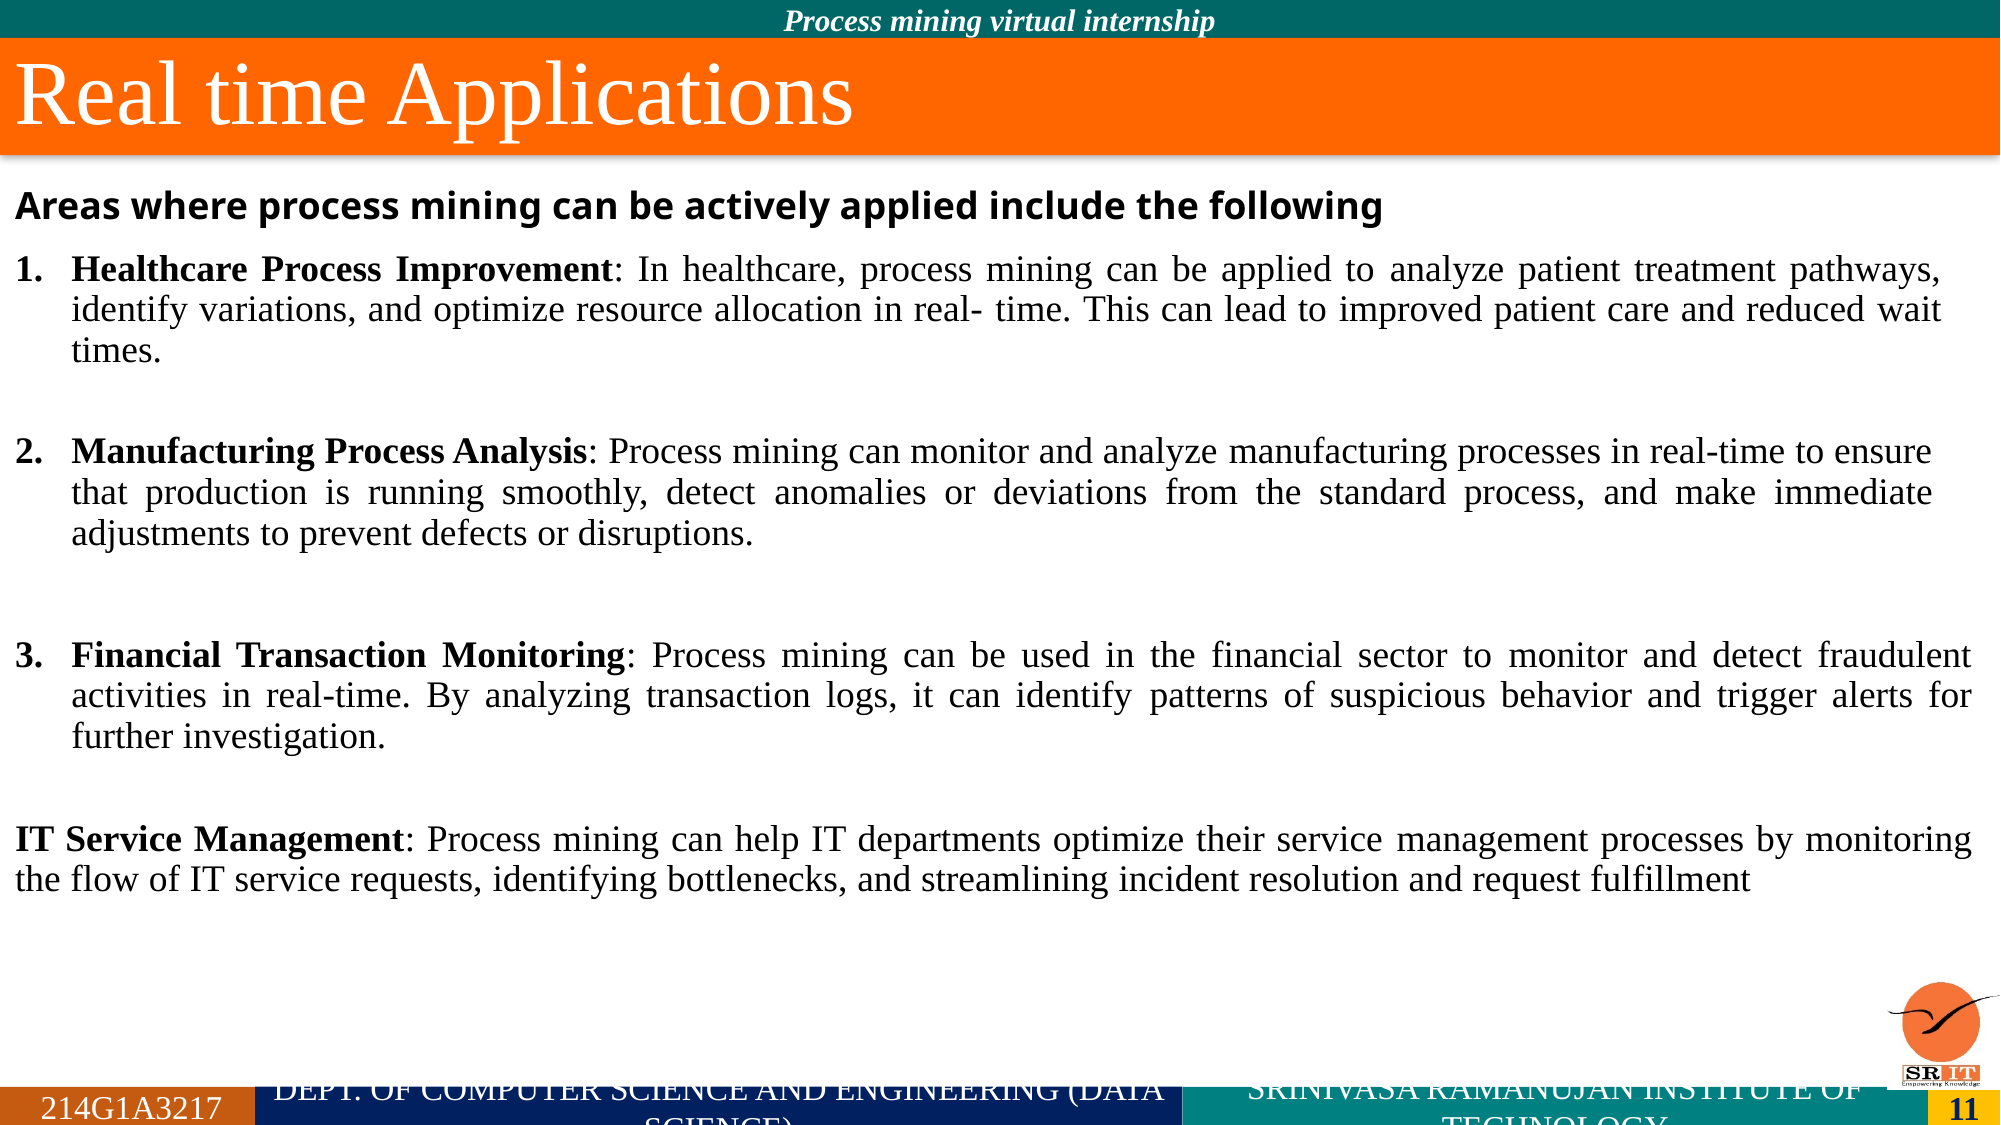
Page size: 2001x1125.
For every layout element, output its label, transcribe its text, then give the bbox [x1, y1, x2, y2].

list Areas where process mining can be actively applied include the following Healthcare Process Improvement: In healthcare, process mining can be applied to analyze patient treatment pathways, identify variations, and optimize resource allocation in real- time. This can lead to improved patient care and reduced wait times. Manufacturing Process Analysis: Process mining can monitor and analyze manufacturing processes in real-time to ensure that production is running smoothly, detect anomalies or deviations from the standard process, and make immediate adjustments to prevent defects or disruptions. Financial Transaction Monitoring: Process mining can be used in the financial sector to monitor and detect fraudulent activities in real-time. By analyzing transaction logs, it can identify patterns of suspicious behavior and trigger alerts for further investigation. IT Service Management: Process mining can help IT departments optimize their service management processes by monitoring the flow of IT service requests, identifying bottlenecks, and streamlining incident resolution and request fulfillment [0, 179, 2000, 1125]
title Real time Applications [0, 37, 2000, 156]
